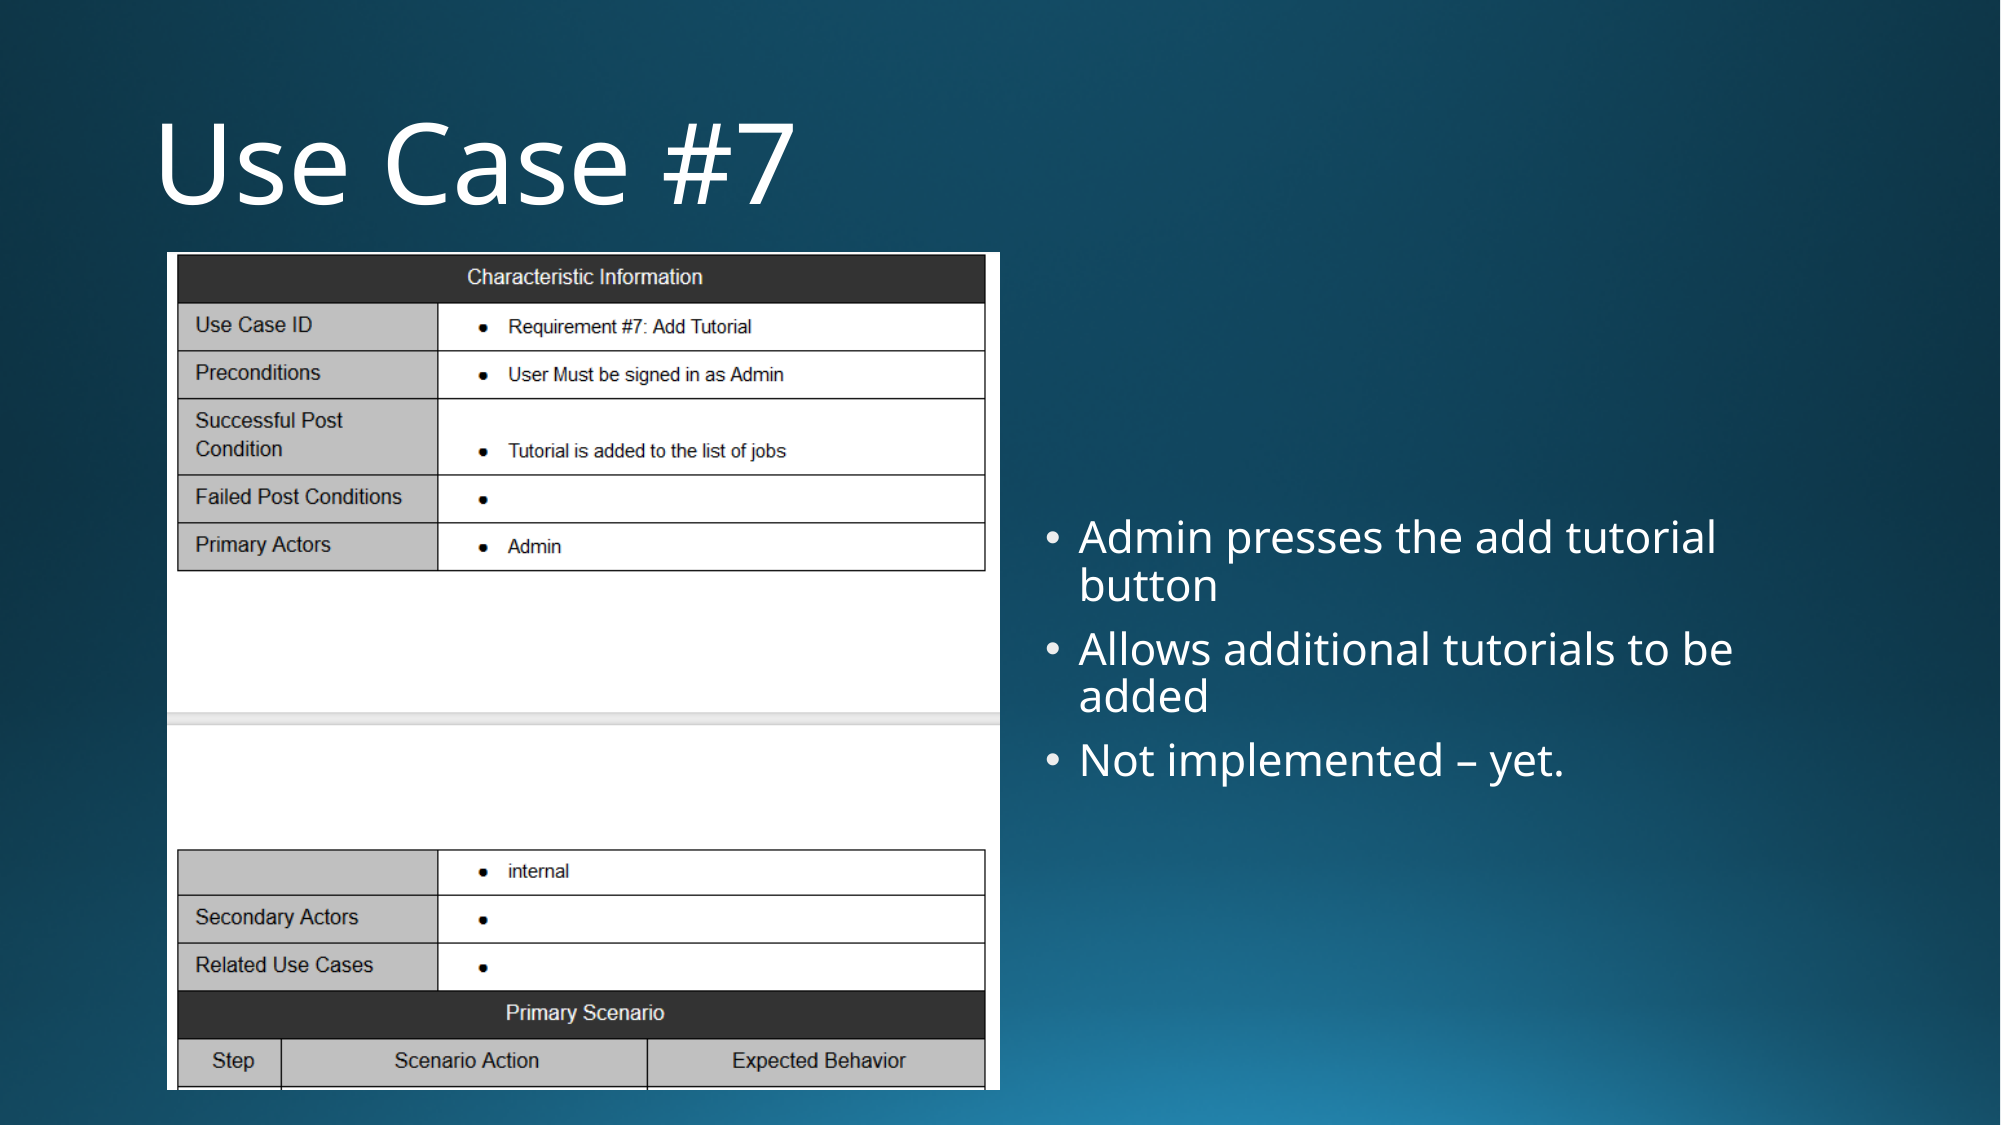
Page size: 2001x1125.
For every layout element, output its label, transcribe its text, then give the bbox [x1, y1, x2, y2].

title Use Case #7 [137, 59, 1863, 278]
picture [0, 0, 2001, 1125]
list Admin presses the add tutorial button Allows additional tutorials to be added Not implemented – yet. [1030, 507, 1872, 794]
